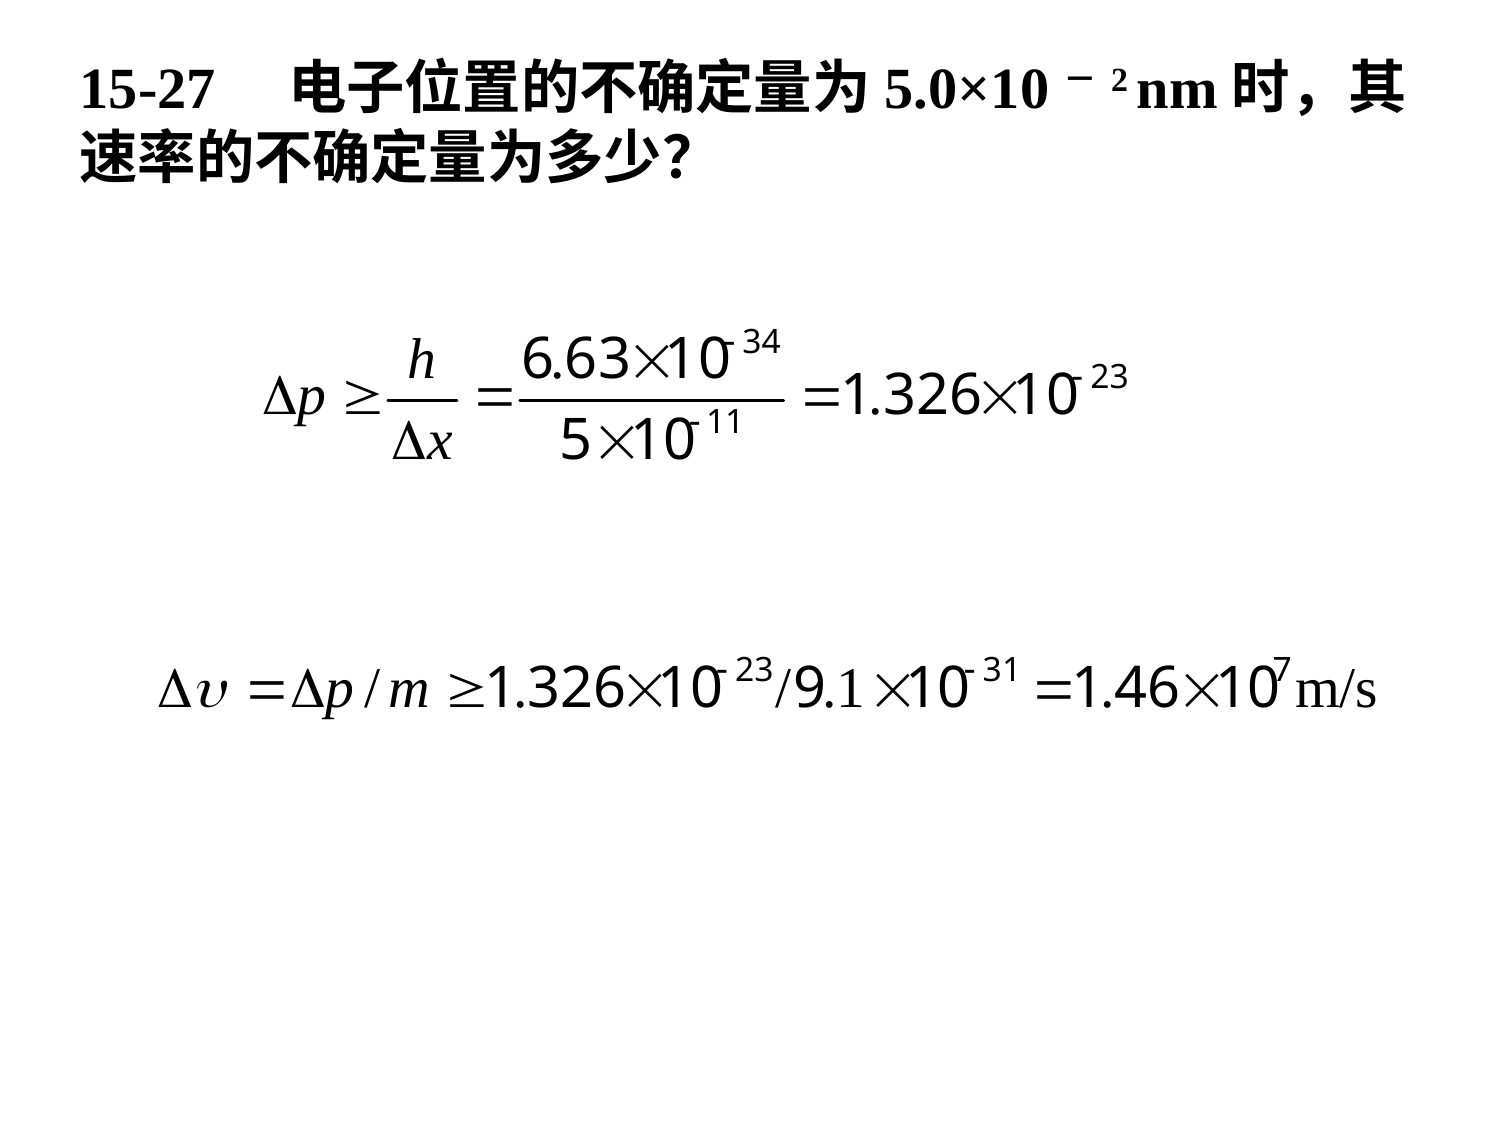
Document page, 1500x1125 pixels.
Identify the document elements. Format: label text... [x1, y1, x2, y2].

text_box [253, 314, 1153, 473]
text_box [147, 644, 1388, 732]
text_box 15-27 电子位置的不确定量为5.0×10－2 nm时，其速率的不确定量为多少？ [64, 42, 1471, 198]
